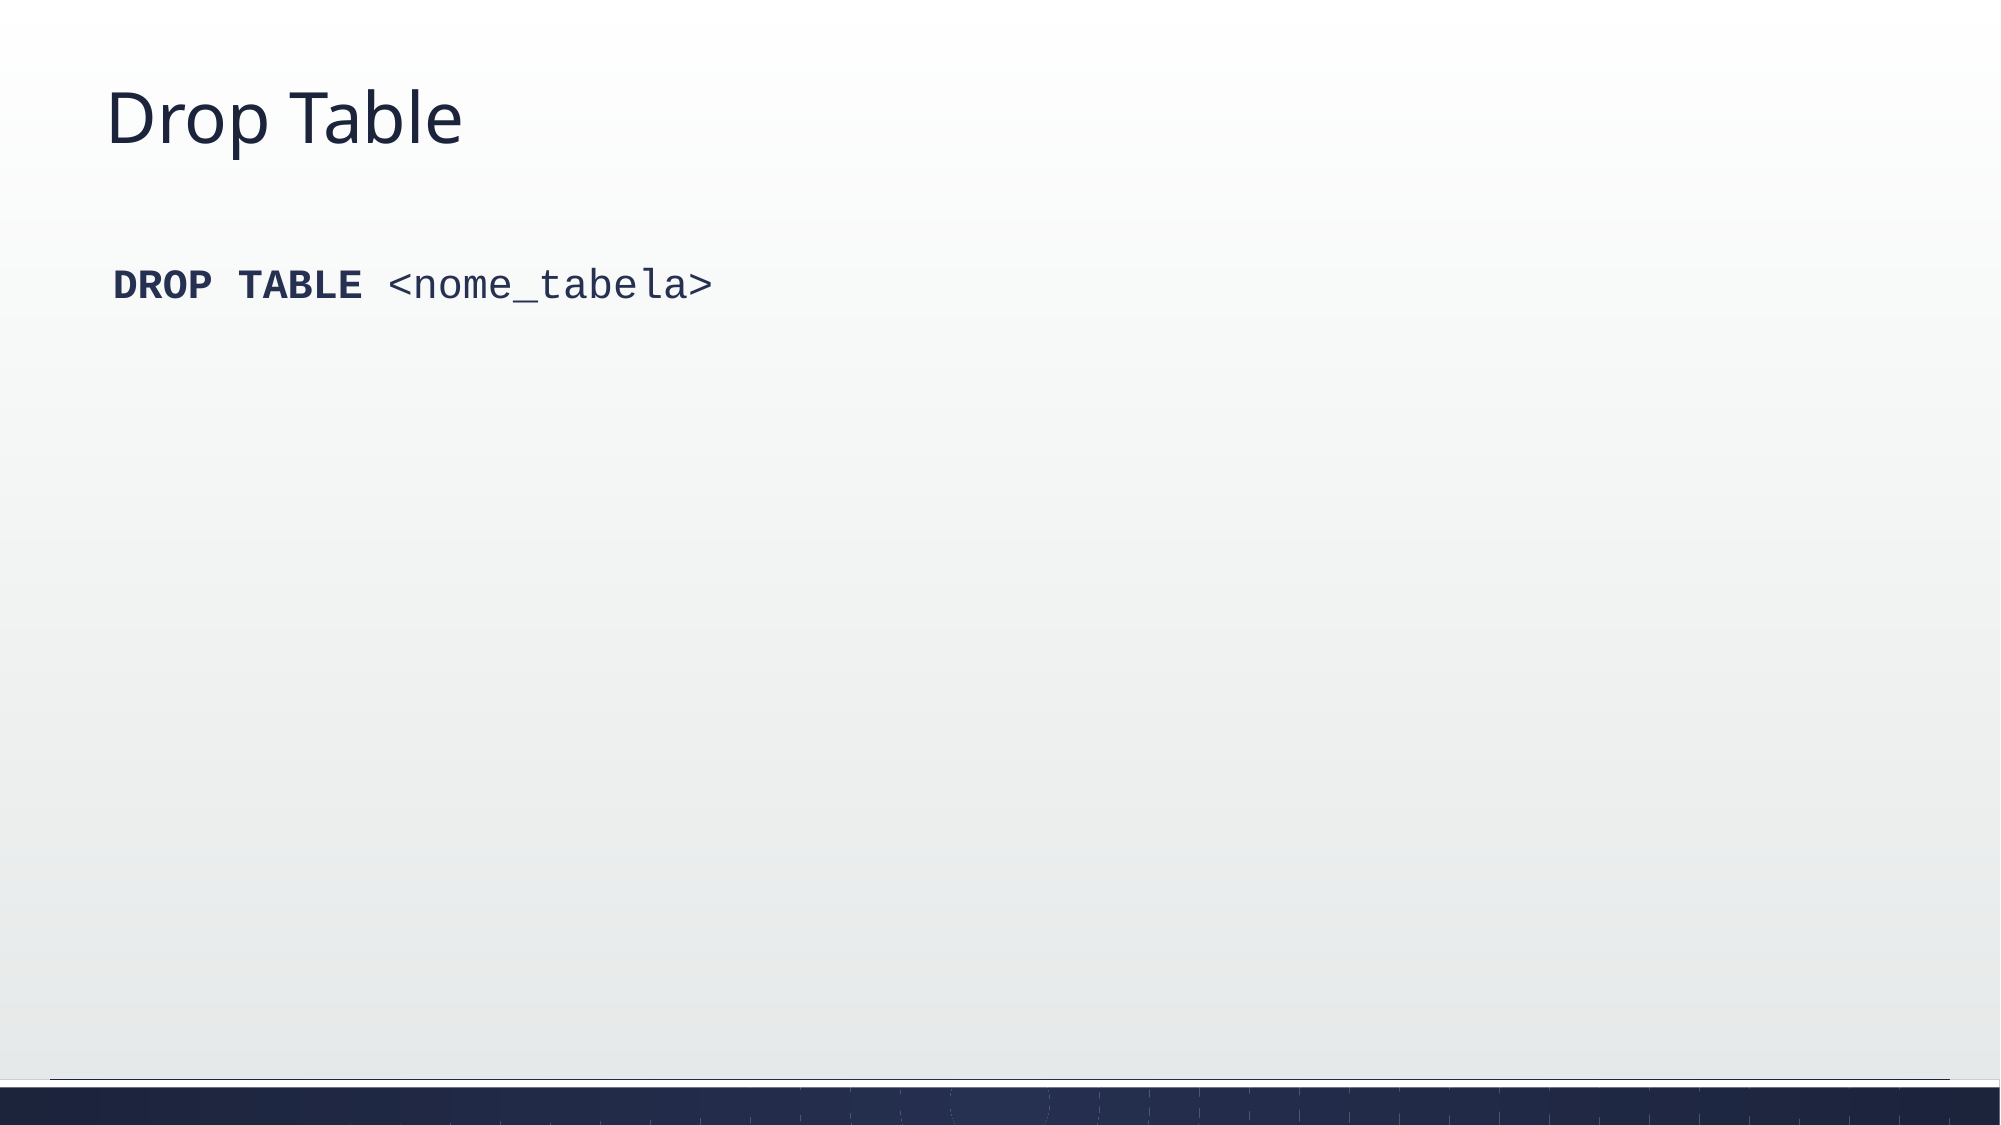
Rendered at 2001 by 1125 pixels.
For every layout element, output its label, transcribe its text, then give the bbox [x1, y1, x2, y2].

list DROP TABLE <nome_tabela> [90, 255, 1910, 1059]
title Drop Table [90, 19, 1910, 222]
